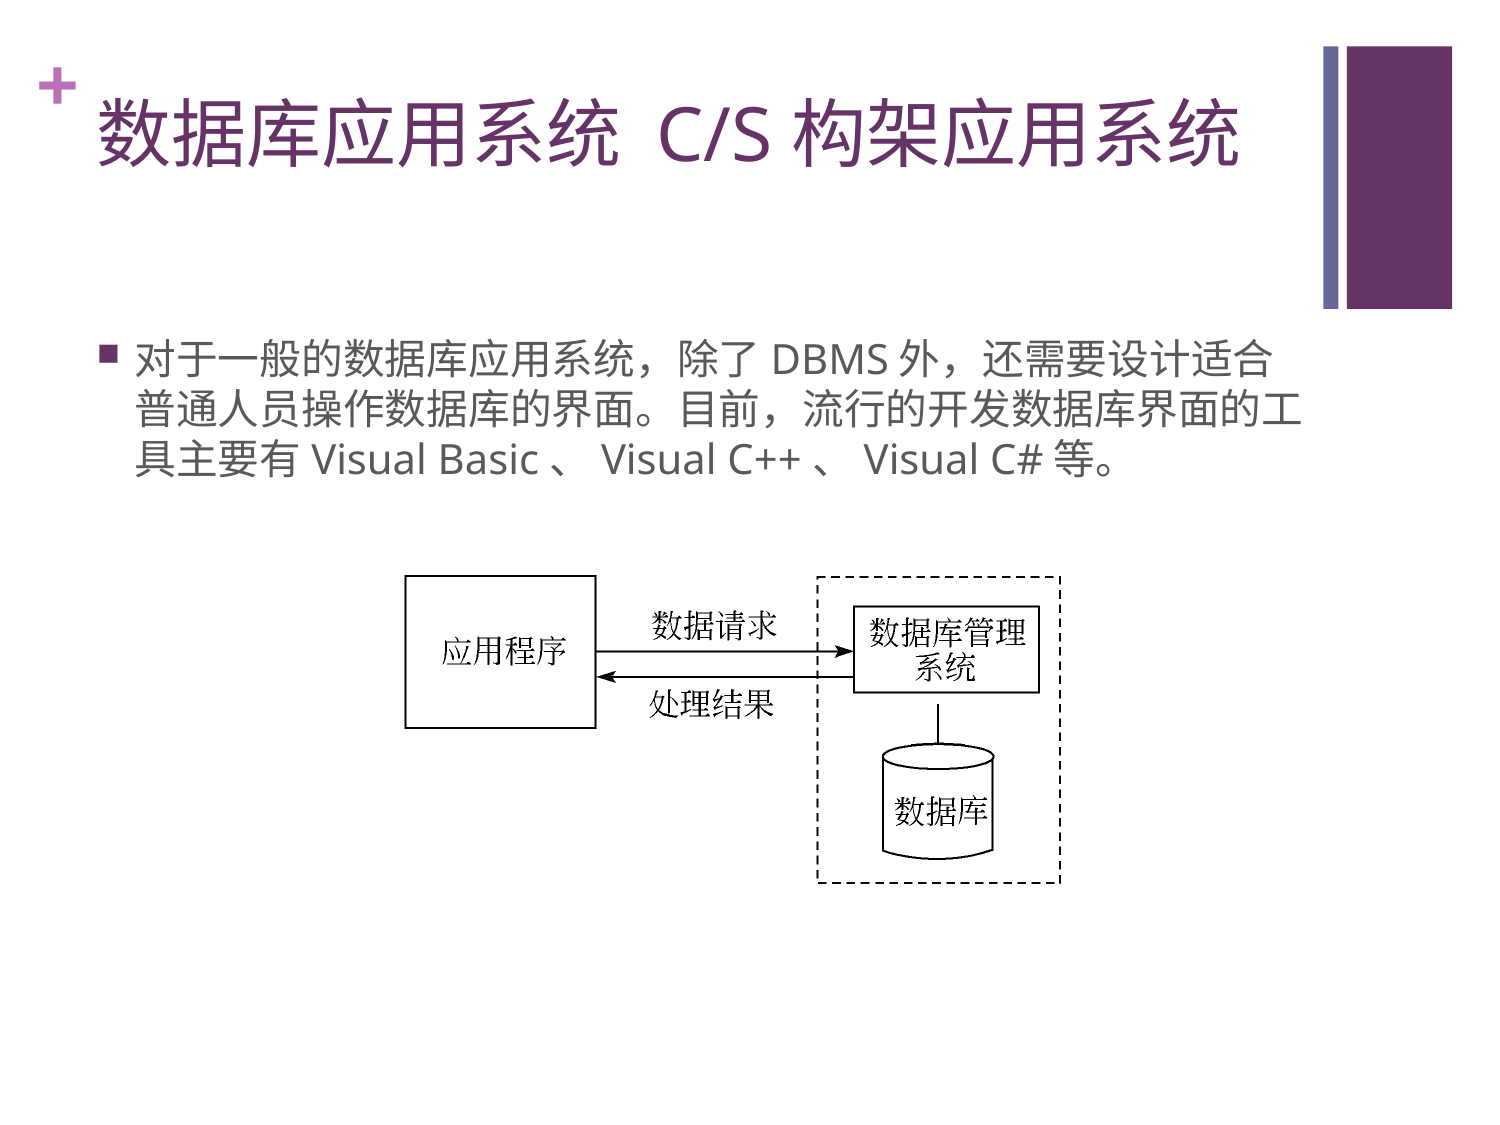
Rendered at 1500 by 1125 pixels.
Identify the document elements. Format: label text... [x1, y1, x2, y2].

list 对于一般的数据库应用系统，除了DBMS外，还需要设计适合普通人员操作数据库的界面。目前，流行的开发数据库界面的工具主要有Visual Basic、Visual C++、Visual C#等。 [81, 324, 1322, 1005]
picture [397, 569, 1067, 890]
title 数据库应用系统 C/S构架应用系统 [81, 79, 1322, 263]
